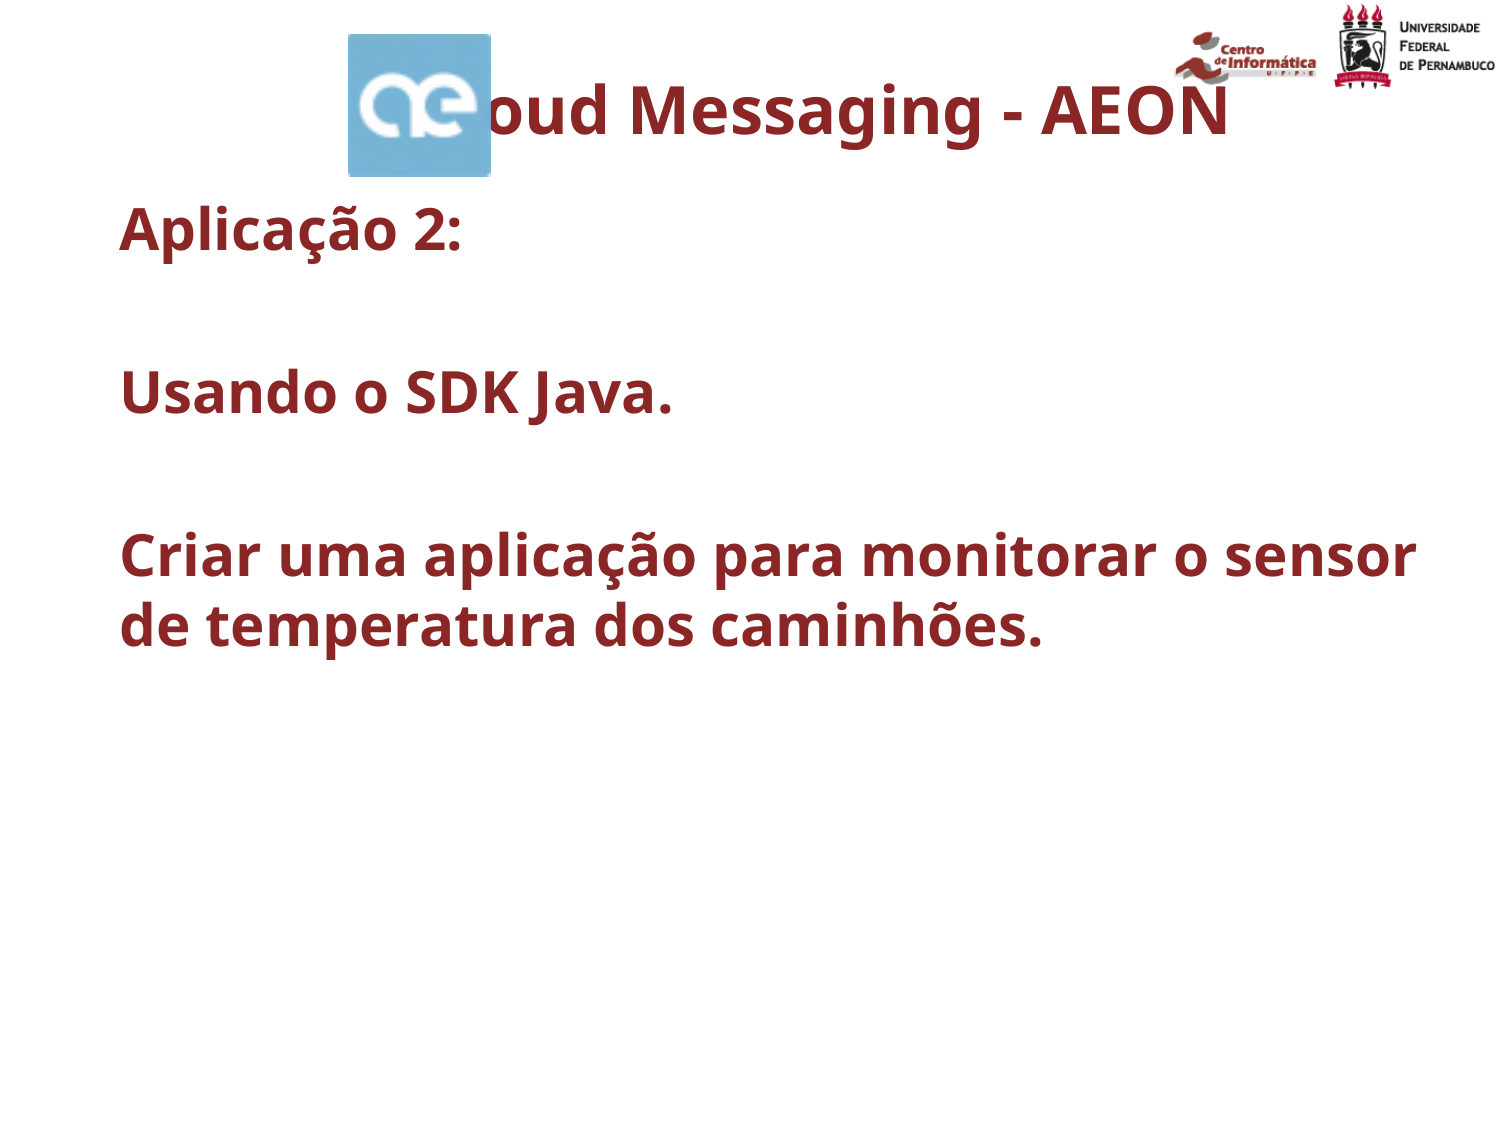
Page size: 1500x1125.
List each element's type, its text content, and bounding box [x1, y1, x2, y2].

picture [348, 34, 491, 177]
picture [1174, 4, 1495, 90]
list Aplicação 2: Usando o SDK Java. Criar uma aplicação para monitorar o sensor de temperatura dos caminhões. [29, 184, 1471, 1083]
title Cloud Messaging - AEON [76, 30, 1427, 184]
